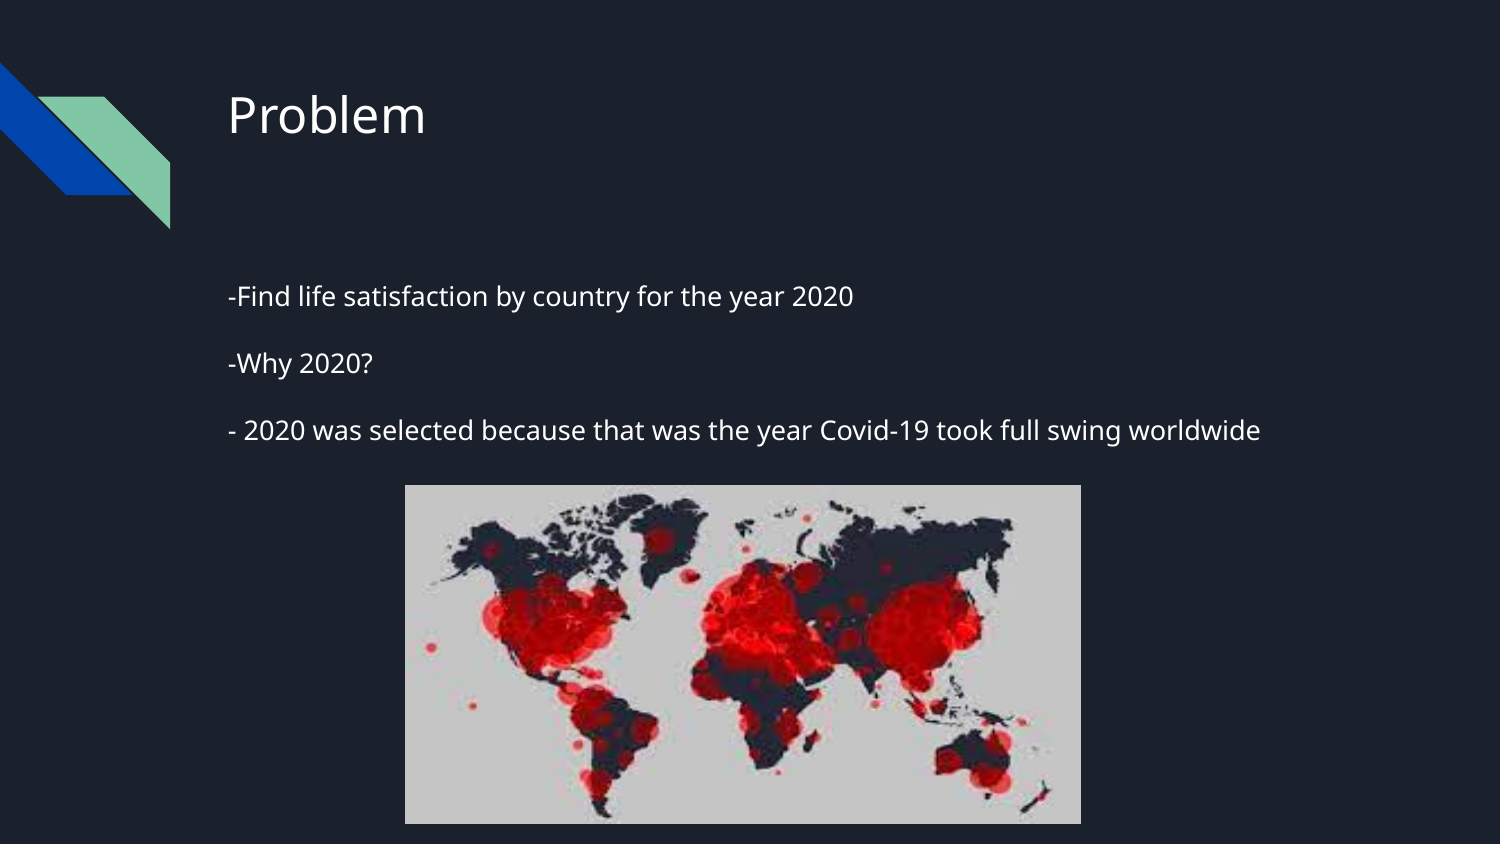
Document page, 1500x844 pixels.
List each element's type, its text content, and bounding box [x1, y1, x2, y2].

picture [404, 485, 1081, 824]
list -Find life satisfaction by country for the year 2020 -Why 2020? - 2020 was selected because that was the year Covid-19 took full swing worldwide [212, 257, 1368, 735]
title Problem [212, 64, 1368, 215]
